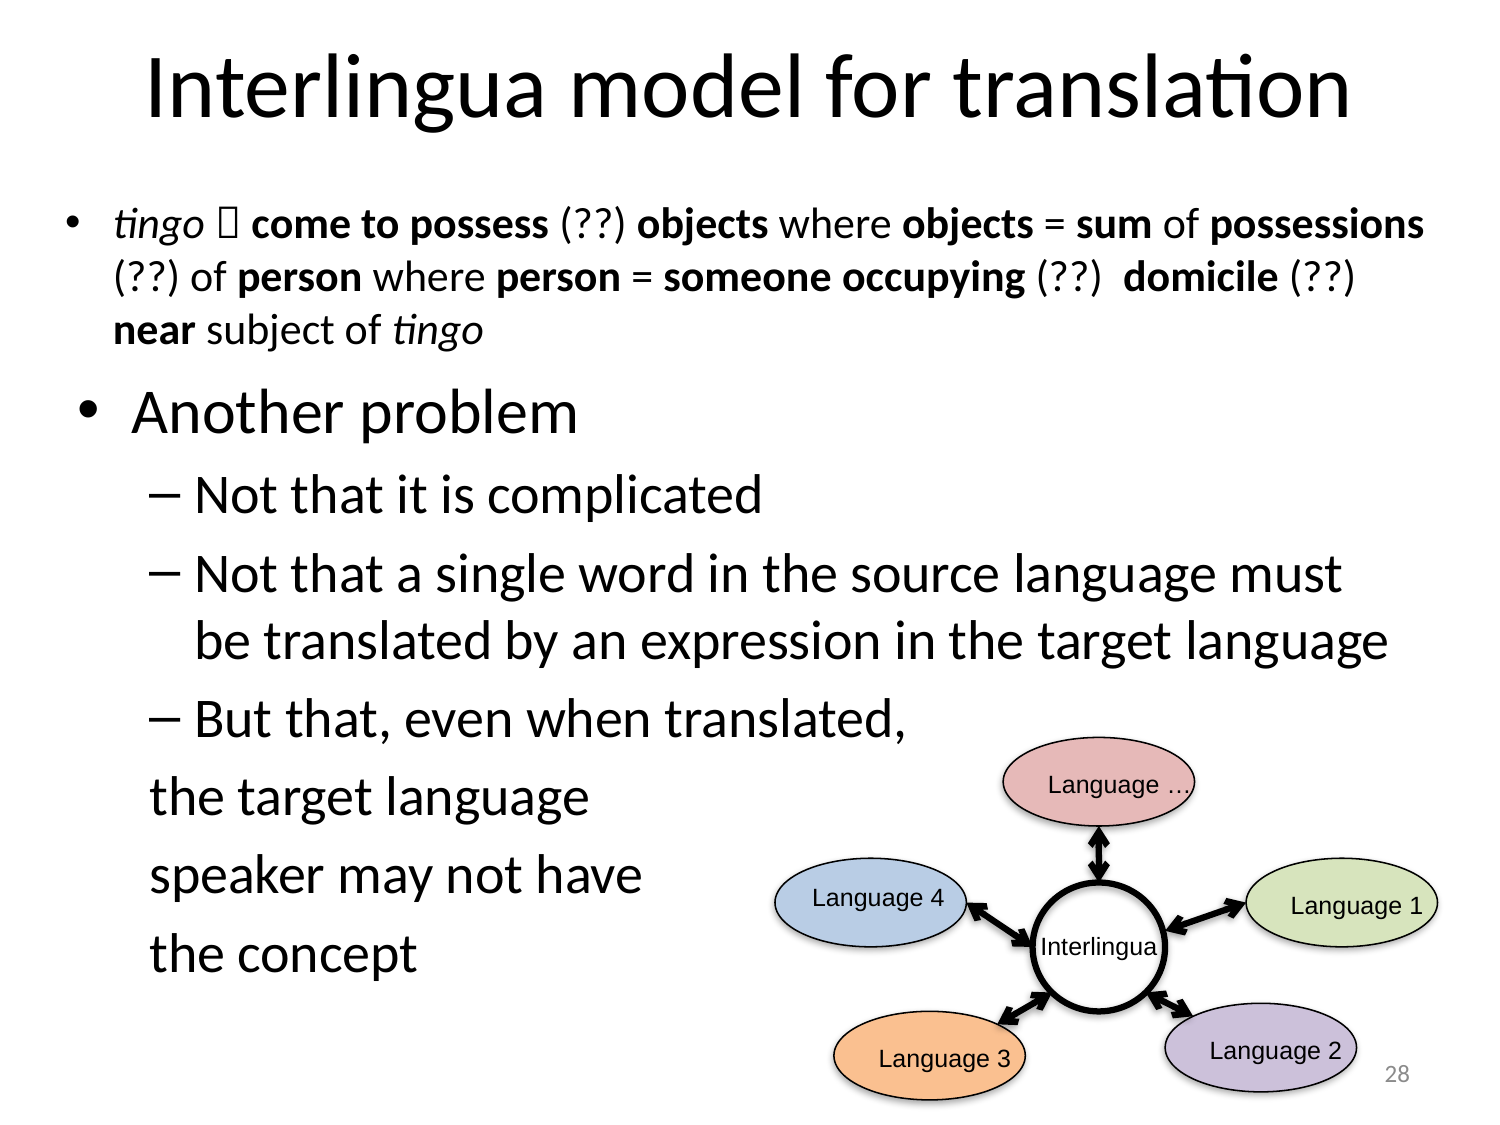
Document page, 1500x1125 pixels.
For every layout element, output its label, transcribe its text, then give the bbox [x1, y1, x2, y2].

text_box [774, 737, 1440, 1101]
text_box Another problem Not that it is complicated Not that a single word in the source language must be translated by an expression in the target language But that, even when translated, the target language speaker may not have the concept [62, 362, 1413, 1063]
list tingo  come to possess (??) objects where objects = sum of possessions (??) of person where person = someone occupying (??) domicile (??) near subject of tingo [49, 187, 1451, 363]
title Interlingua model for translation [74, 0, 1426, 163]
